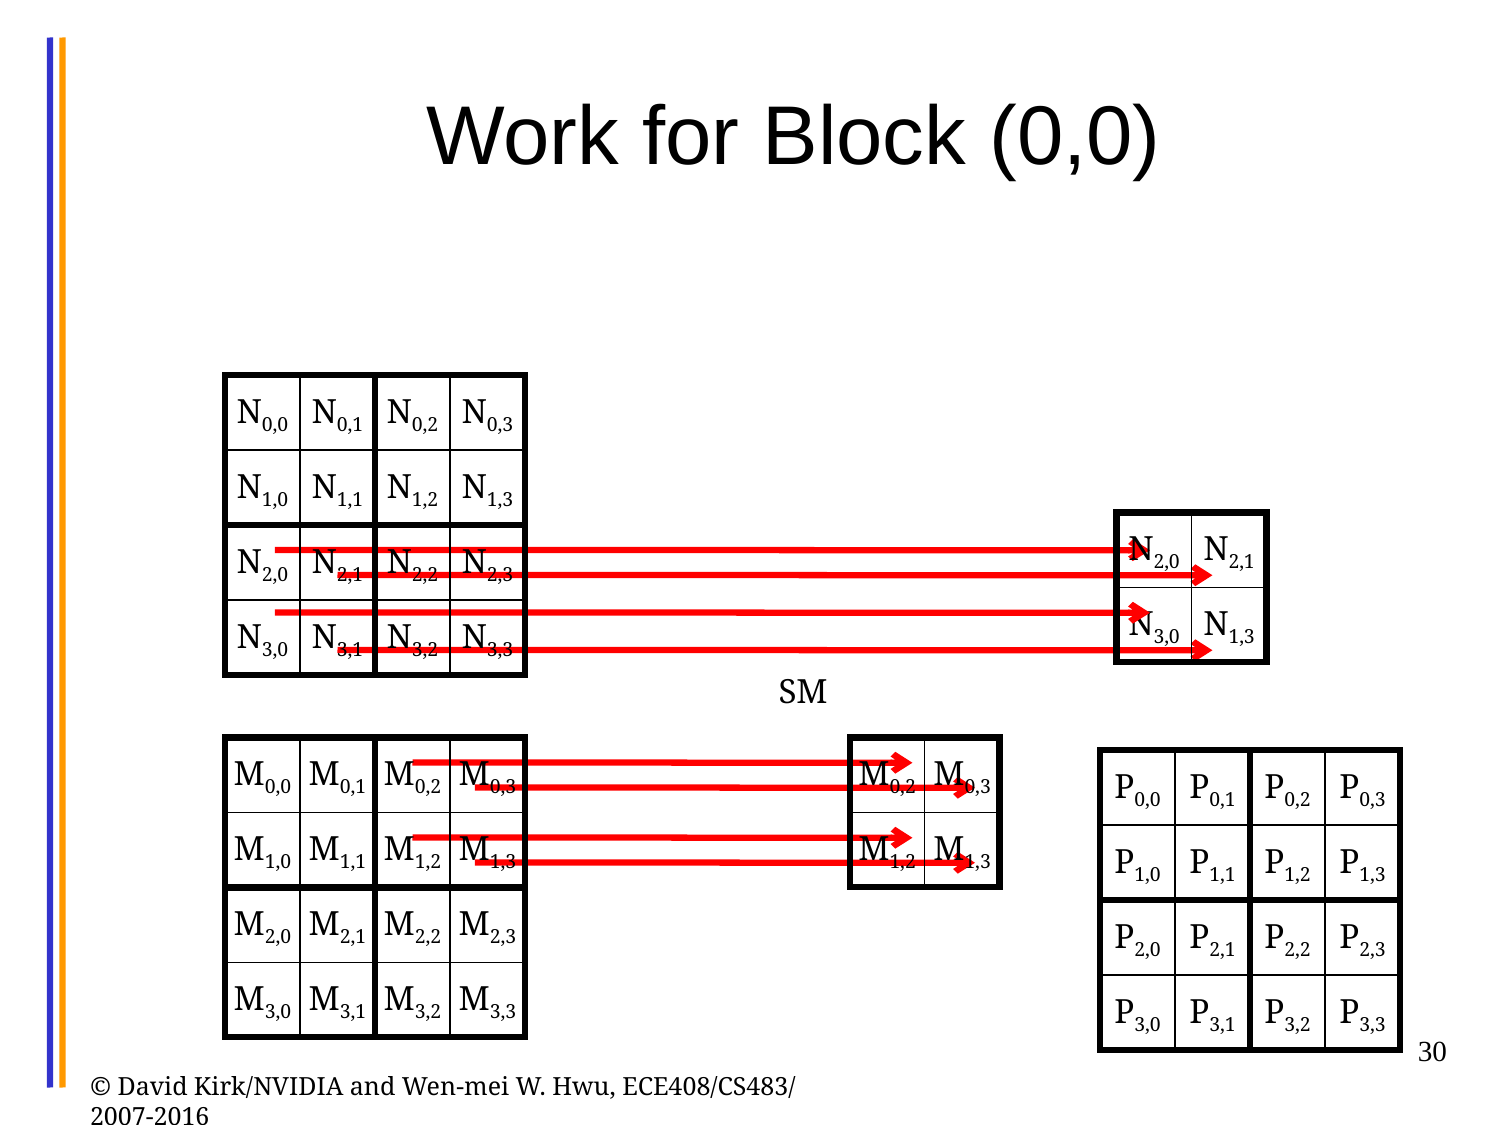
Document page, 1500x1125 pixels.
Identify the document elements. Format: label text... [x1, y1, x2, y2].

text_box [374, 621, 525, 649]
text_box [1116, 512, 1267, 663]
text_box [374, 374, 525, 524]
text_box [224, 737, 374, 887]
text_box [374, 584, 525, 611]
text_box [374, 559, 525, 574]
text_box [224, 887, 374, 1038]
text_box [374, 737, 525, 887]
text_box [1249, 899, 1400, 1050]
slide_number 30 [1149, 1024, 1463, 1101]
text_box [849, 737, 1000, 888]
text_box [1099, 749, 1249, 899]
text_box [374, 524, 525, 549]
footer © David Kirk/NVIDIA and Wen-mei W. Hwu, ECE408/CS483/ 2007-2016 [74, 1062, 876, 1125]
text_box [1249, 749, 1400, 899]
text_box [374, 887, 525, 1038]
title Work for Block (0,0) [112, 37, 1475, 225]
text_box [224, 524, 374, 675]
text_box [1099, 899, 1249, 1050]
text_box [374, 659, 525, 675]
text_box [224, 374, 374, 524]
text_box SM [763, 662, 843, 718]
